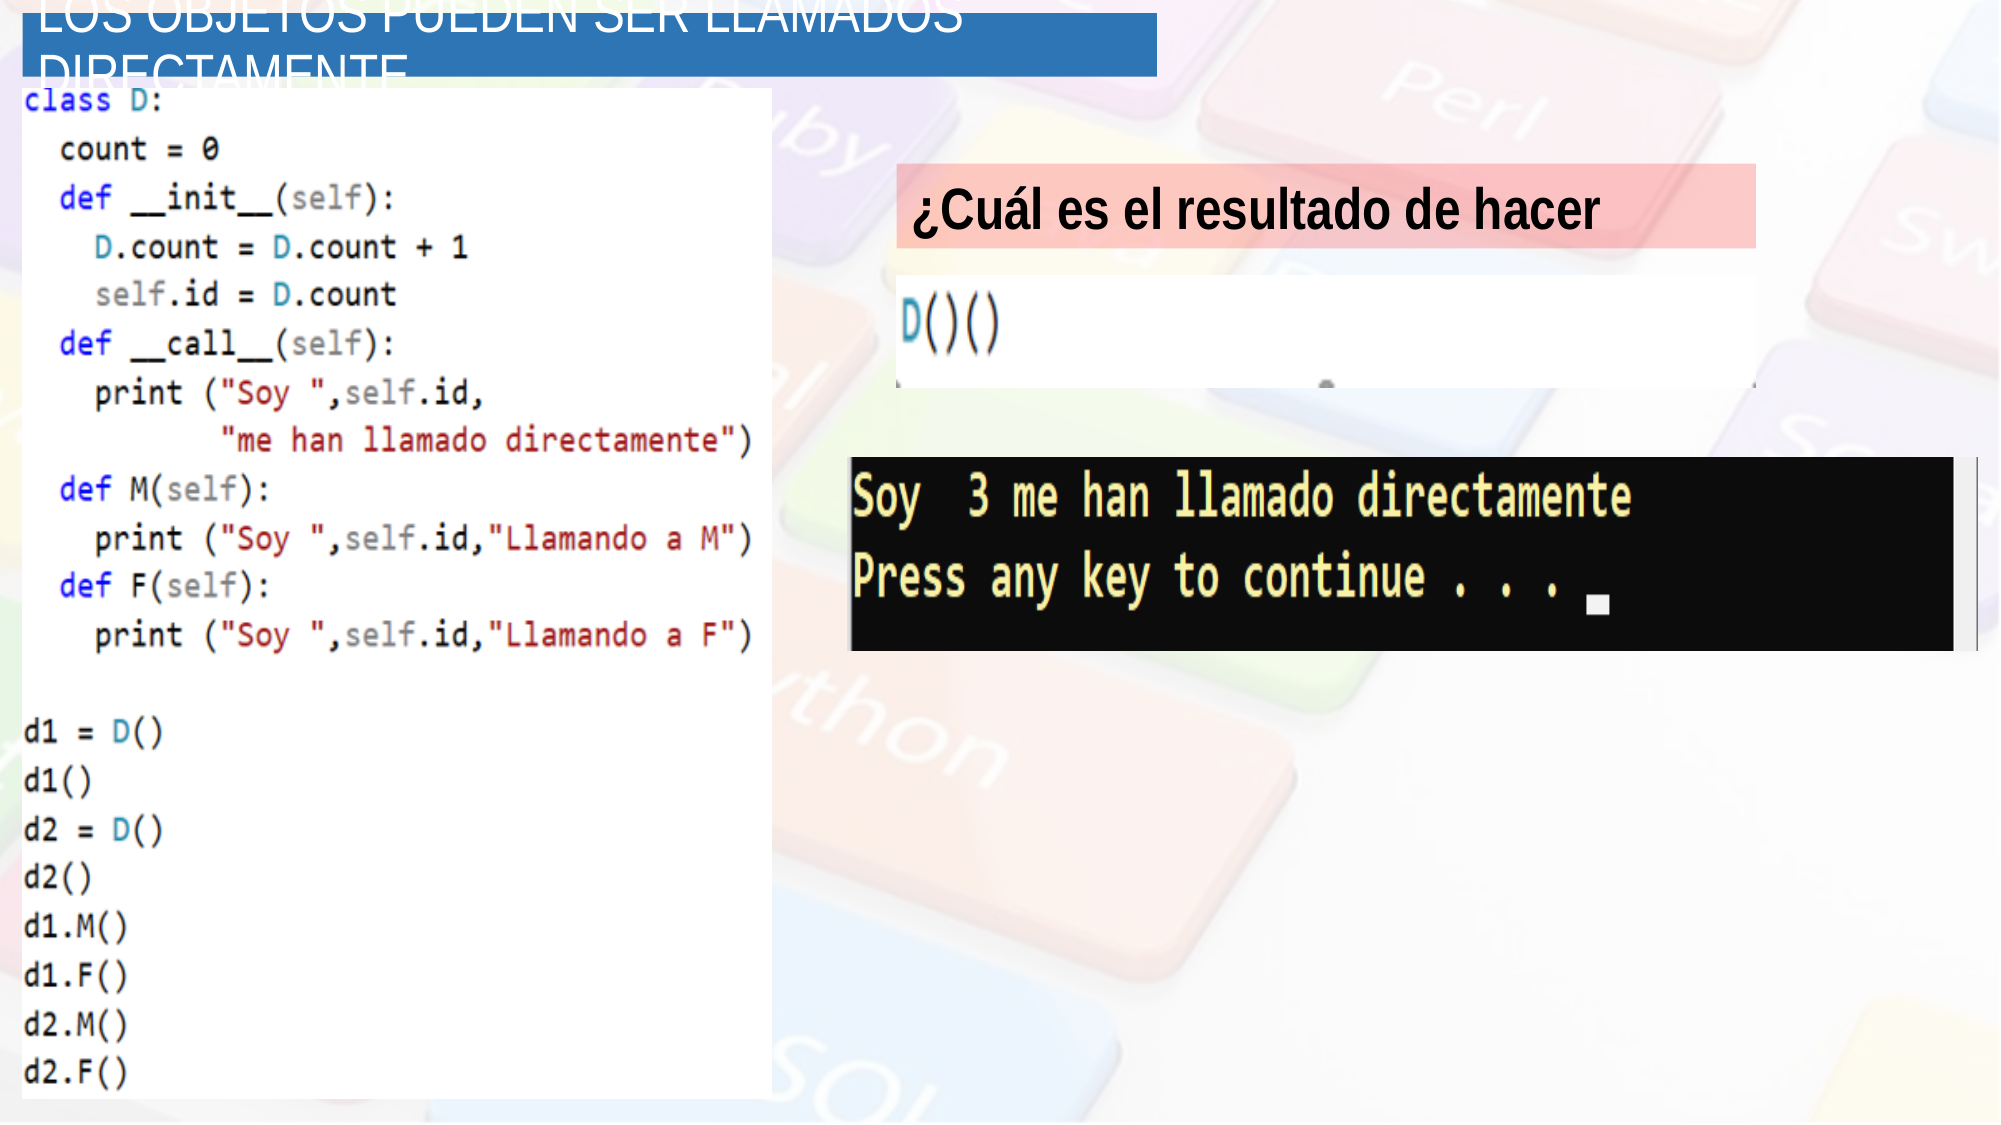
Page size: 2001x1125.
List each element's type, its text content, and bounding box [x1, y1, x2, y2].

picture [847, 457, 1978, 651]
text_box ¿Cuál es el resultado de hacer [896, 163, 1756, 249]
picture [896, 275, 1756, 388]
title Los objetos pueden ser llamados directamente [22, 13, 1157, 77]
picture [22, 88, 772, 1099]
